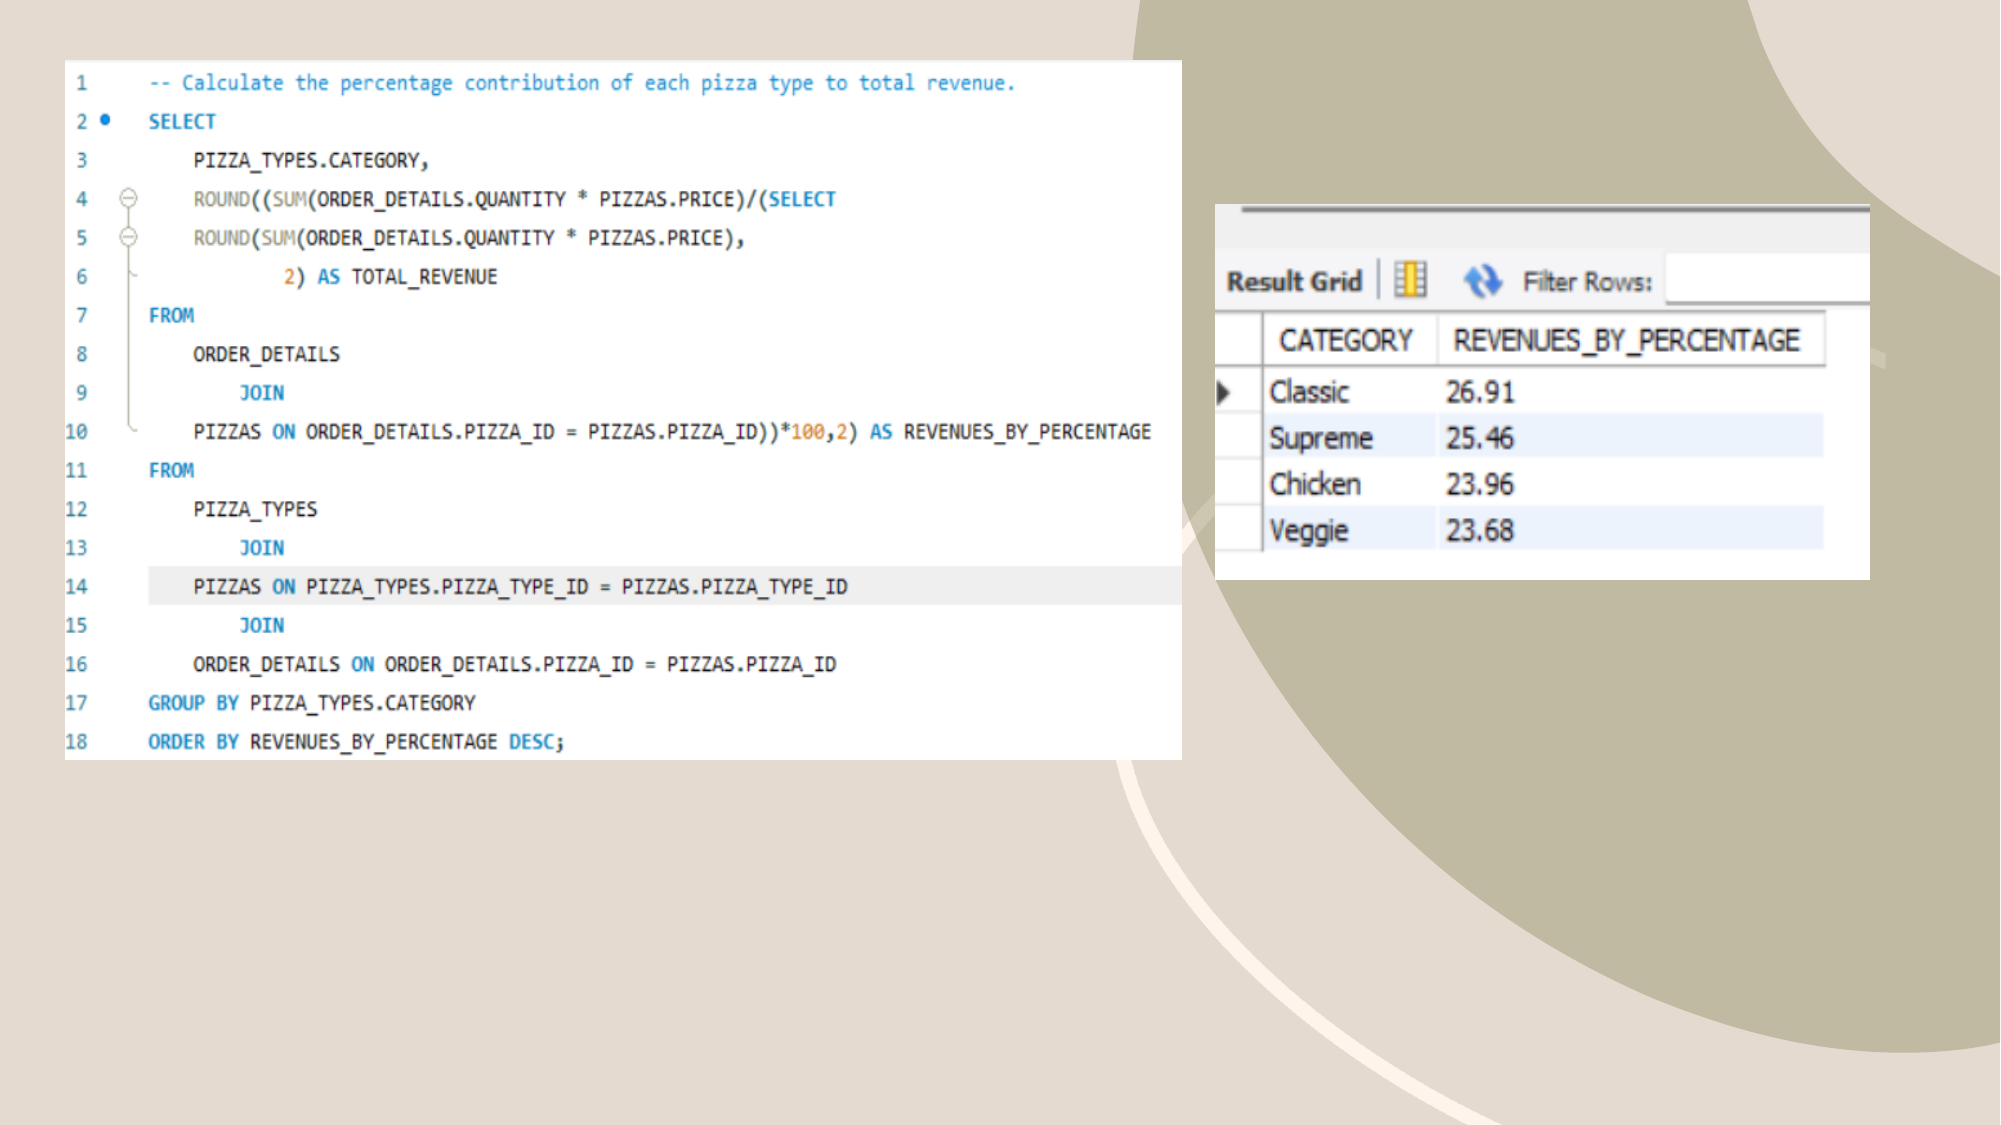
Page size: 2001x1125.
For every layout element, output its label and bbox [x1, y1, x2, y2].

picture [65, 60, 1886, 1125]
